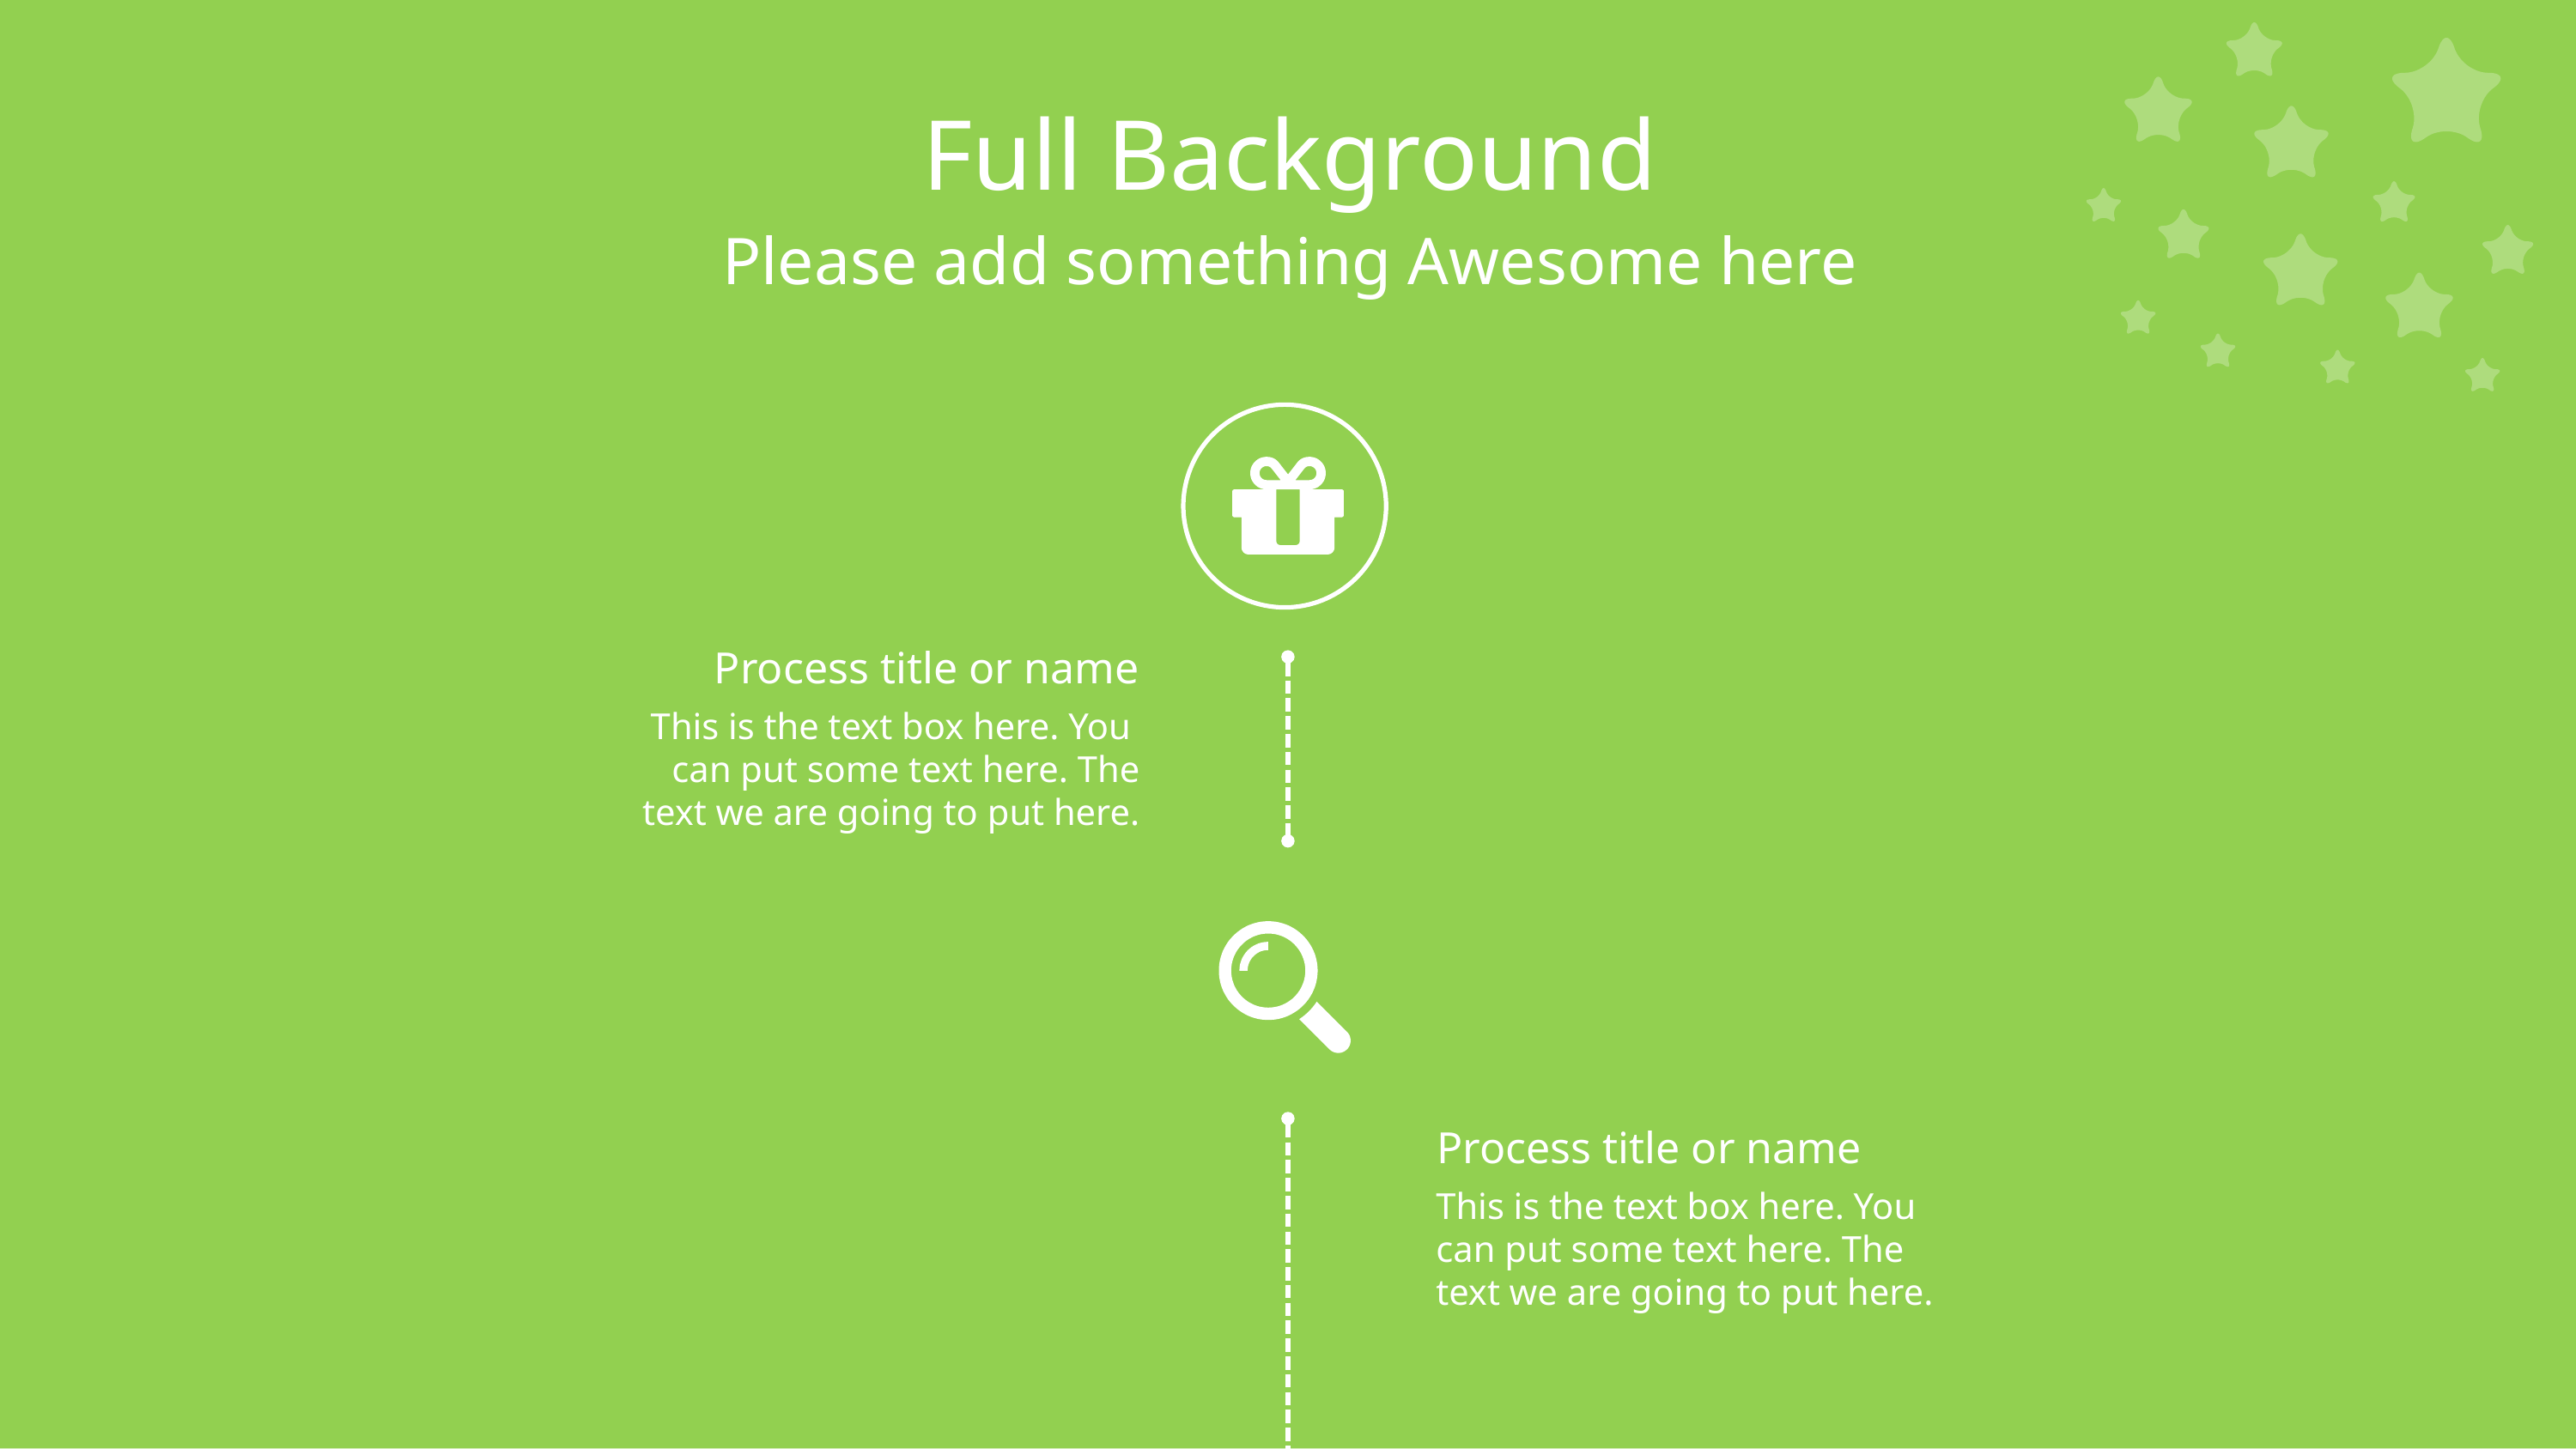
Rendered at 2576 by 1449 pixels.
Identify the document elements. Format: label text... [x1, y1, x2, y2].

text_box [1218, 921, 1351, 1053]
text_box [628, 634, 1153, 841]
text_box Please add something Awesome here [709, 214, 1871, 304]
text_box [1423, 1113, 1948, 1321]
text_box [2086, 22, 2534, 391]
text_box [0, 0, 2576, 1449]
text_box Full Background [909, 87, 1670, 214]
text_box [1182, 403, 1388, 609]
